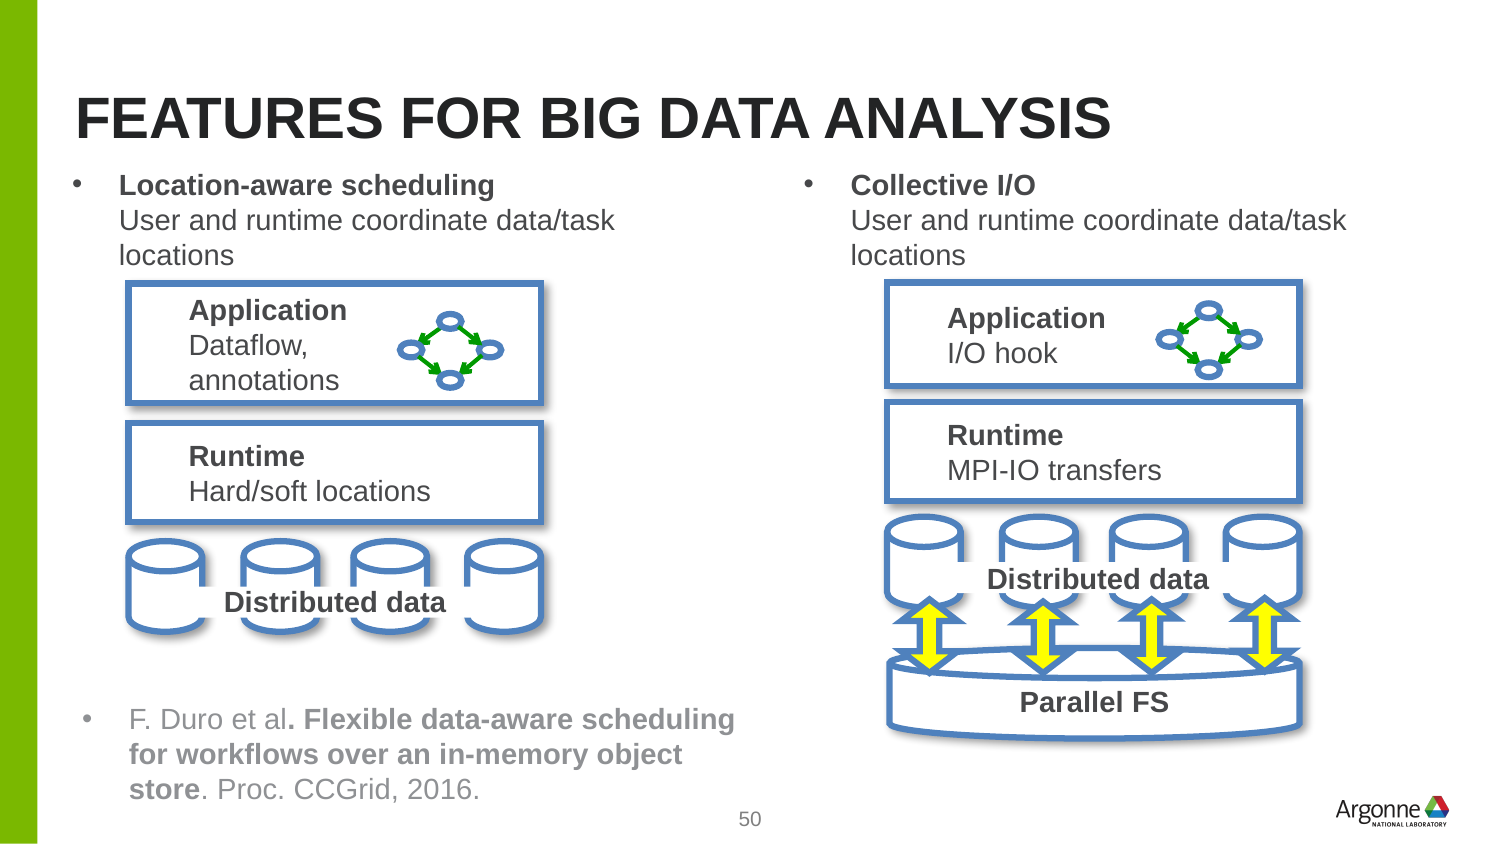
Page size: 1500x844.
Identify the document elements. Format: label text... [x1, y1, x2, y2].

text_box Runtime MPI-IO transfers [887, 401, 1300, 502]
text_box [886, 516, 1300, 608]
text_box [1158, 303, 1261, 378]
title Features for Big Data analysis [75, 50, 1449, 153]
text_box F. Duro et al. Flexible data-aware scheduling for workflows over an in-memory object store. Proc. CCGrid, 2016. [67, 693, 755, 813]
text_box Application Dataflow, annotations [128, 283, 541, 404]
text_box Collective I/O User and runtime coordinate data/task locations [788, 158, 1464, 279]
text_box [1016, 620, 1071, 673]
text_box Parallel FS [889, 647, 1300, 739]
picture [1330, 787, 1458, 834]
text_box Application I/O hook [887, 282, 1300, 386]
text_box Runtime Hard/soft locations [128, 422, 541, 523]
text_box Location-aware scheduling User and runtime coordinate data/task locations [57, 158, 733, 279]
text_box [1126, 620, 1177, 673]
text_box [1237, 620, 1293, 672]
slide_number 50 [712, 807, 788, 831]
text_box [901, 620, 958, 673]
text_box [128, 540, 542, 632]
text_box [399, 313, 502, 388]
